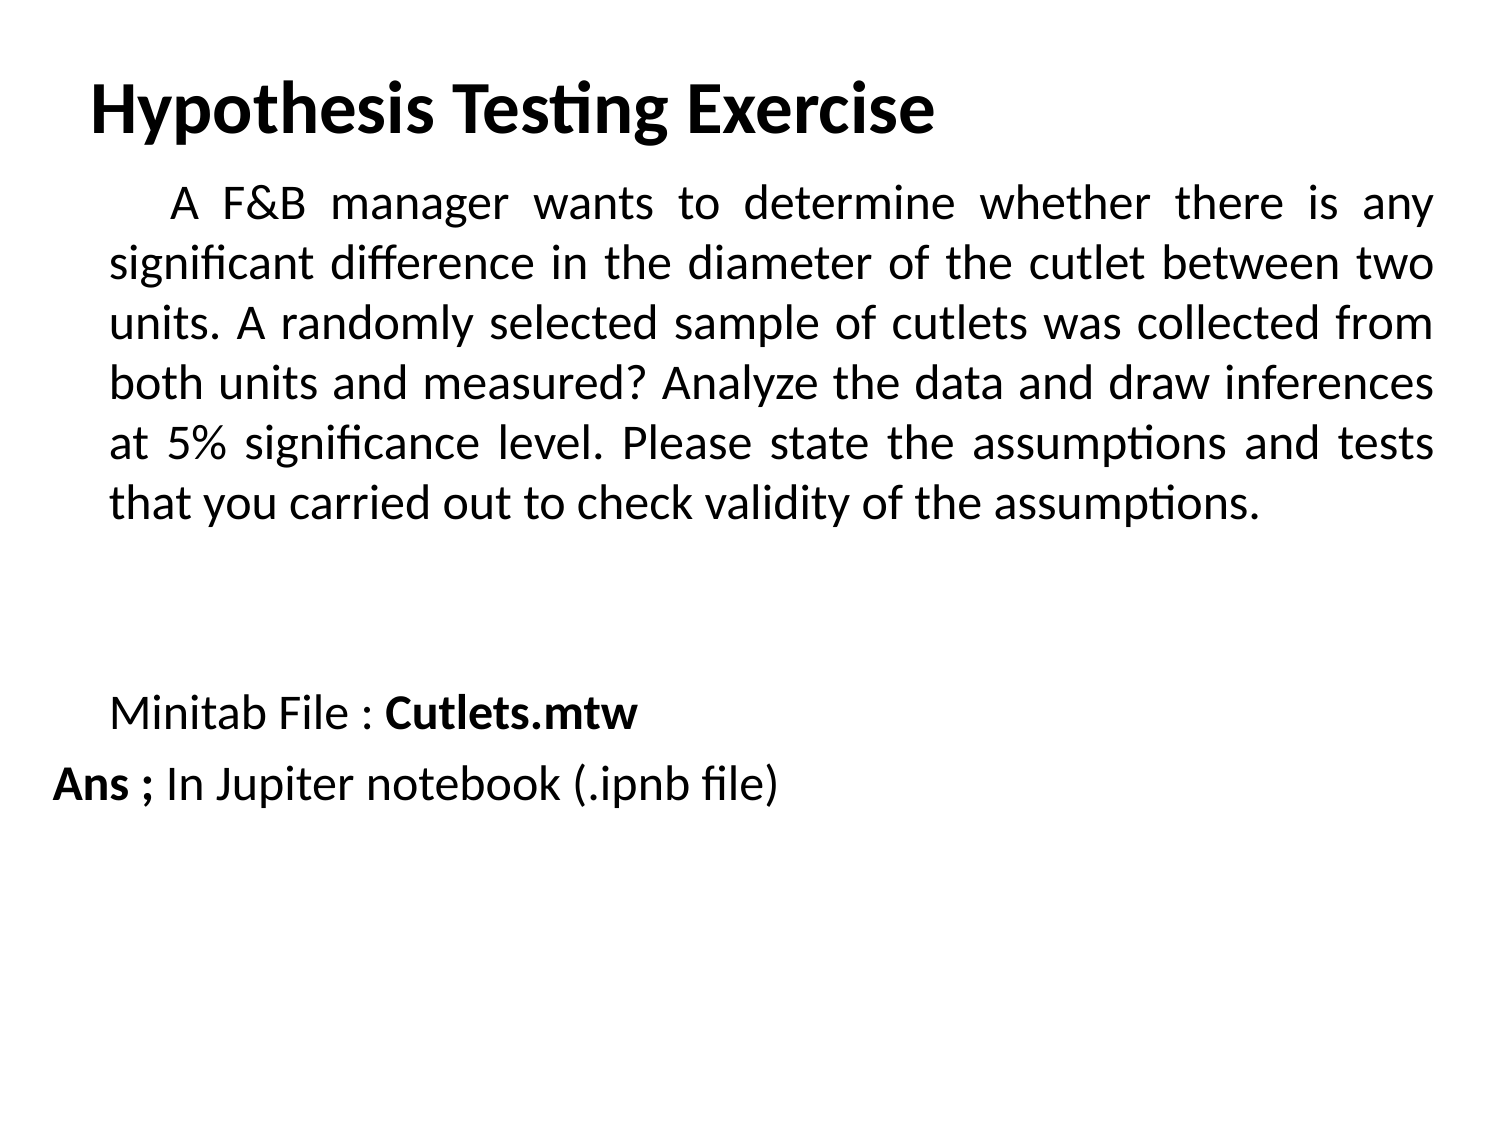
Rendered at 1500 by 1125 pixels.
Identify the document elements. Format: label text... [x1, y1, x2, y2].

list A F&B manager wants to determine whether there is any significant difference in the diameter of the cutlet between two units. A randomly selected sample of cutlets was collected from both units and measured? Analyze the data and draw inferences at 5% significance level. Please state the assumptions and tests that you carried out to check validity of the assumptions. Minitab File : Cutlets.mtw Ans ; In Jupiter notebook (.ipnb file) [37, 162, 1450, 1063]
title Hypothesis Testing Exercise [75, 45, 1425, 162]
